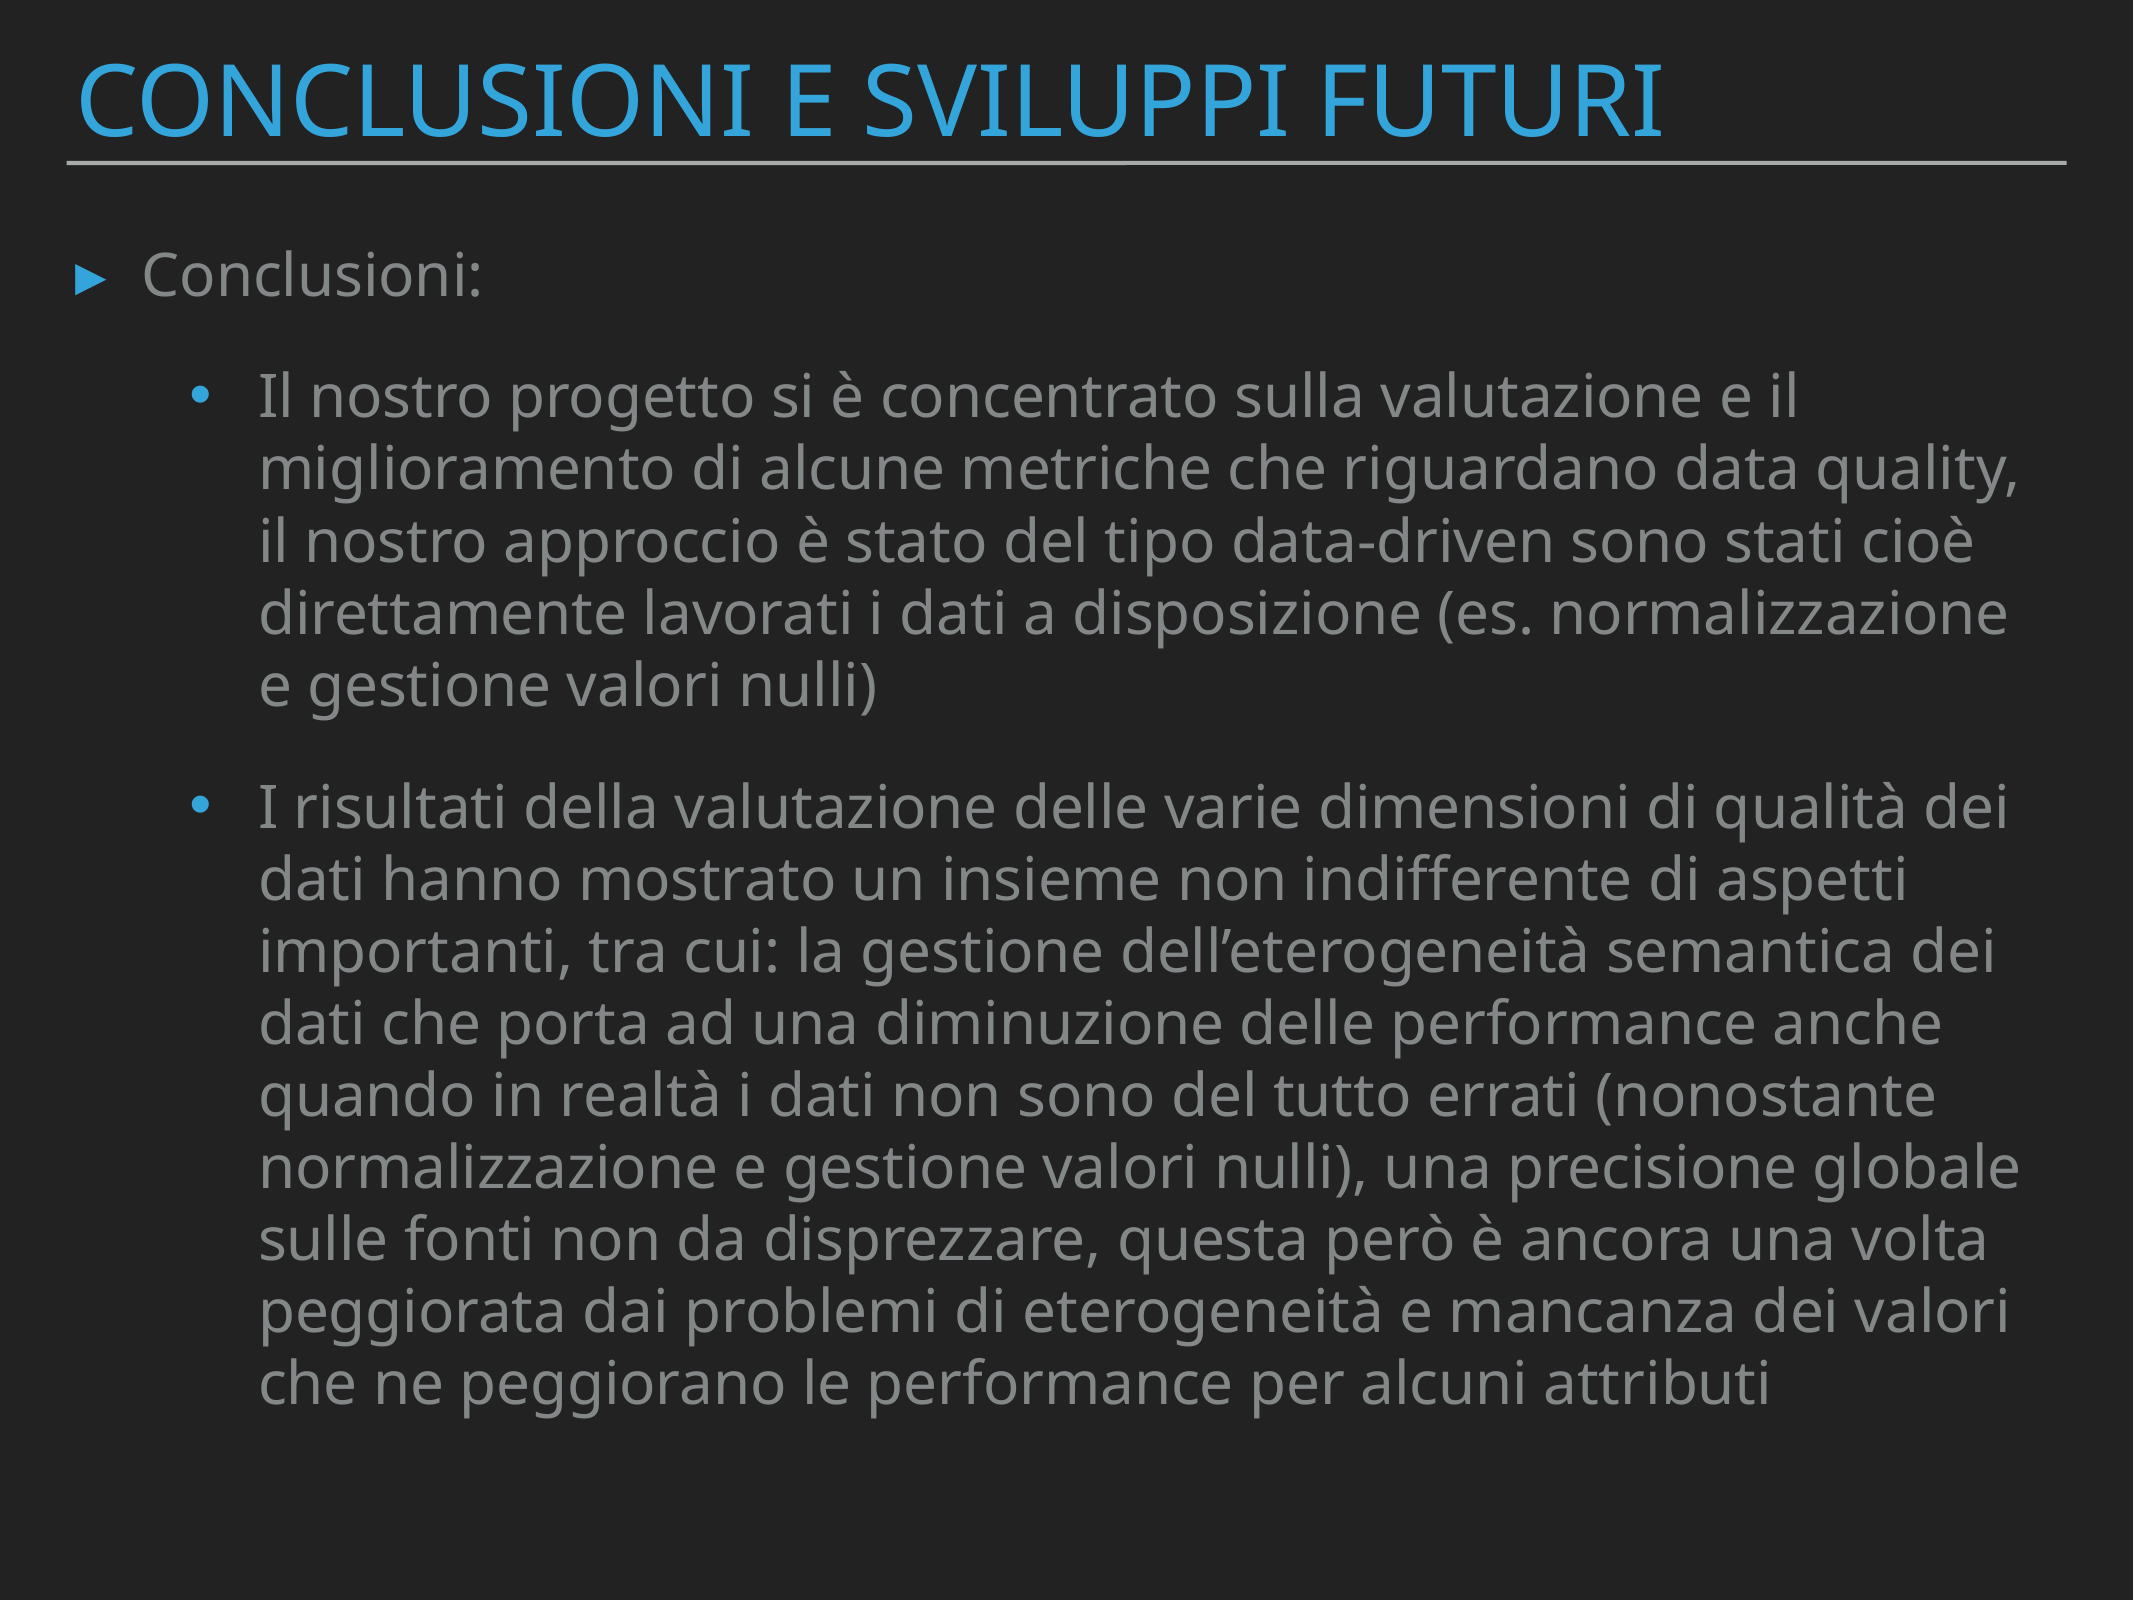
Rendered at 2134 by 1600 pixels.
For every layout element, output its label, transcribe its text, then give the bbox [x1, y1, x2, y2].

title CONCLUSIONI E SVILUPPI FUTURI [66, 50, 2068, 171]
list Conclusioni: Il nostro progetto si è concentrato sulla valutazione e il miglioramento di alcune metriche che riguardano data quality, il nostro approccio è stato del tipo data-driven sono stati cioè direttamente lavorati i dati a disposizione (es. normalizzazione e gestione valori nulli) I risultati della valutazione delle varie dimensioni di qualità dei dati hanno mostrato un insieme non indifferente di aspetti importanti, tra cui: la gestione dell’eterogeneità semantica dei dati che porta ad una diminuzione delle performance anche quando in realtà i dati non sono del tutto errati (nonostante normalizzazione e gestione valori nulli), una precisione globale sulle fonti non da disprezzare, questa però è ancora una volta peggiorata dai problemi di eterogeneità e mancanza dei valori che ne peggiorano le performance per alcuni attributi [66, 227, 2068, 1453]
